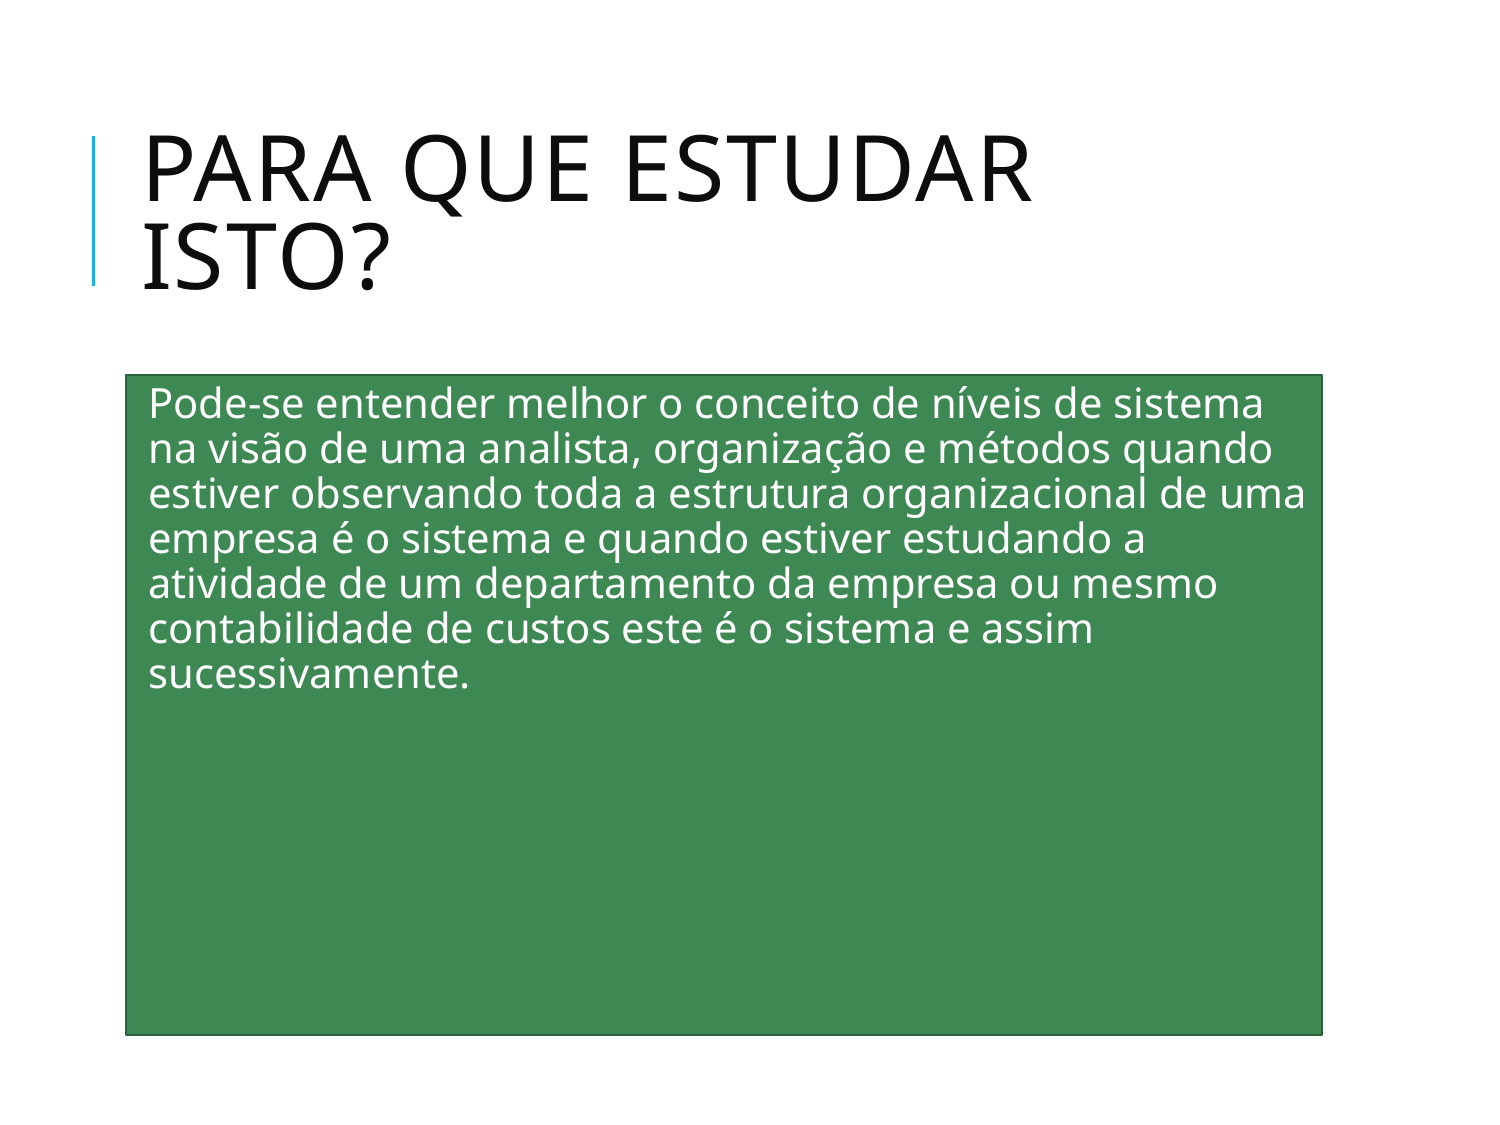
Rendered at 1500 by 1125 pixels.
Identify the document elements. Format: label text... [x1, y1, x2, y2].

list Pode-se entender melhor o conceito de níveis de sistema na visão de uma analista, organização e métodos quando estiver observando toda a estrutura organizacional de uma empresa é o sistema e quando estiver estudando a atividade de um departamento da empresa ou mesmo contabilidade de custos este é o sistema e assim sucessivamente. [125, 374, 1323, 1036]
title Para que estudar isto? [126, 96, 1322, 342]
